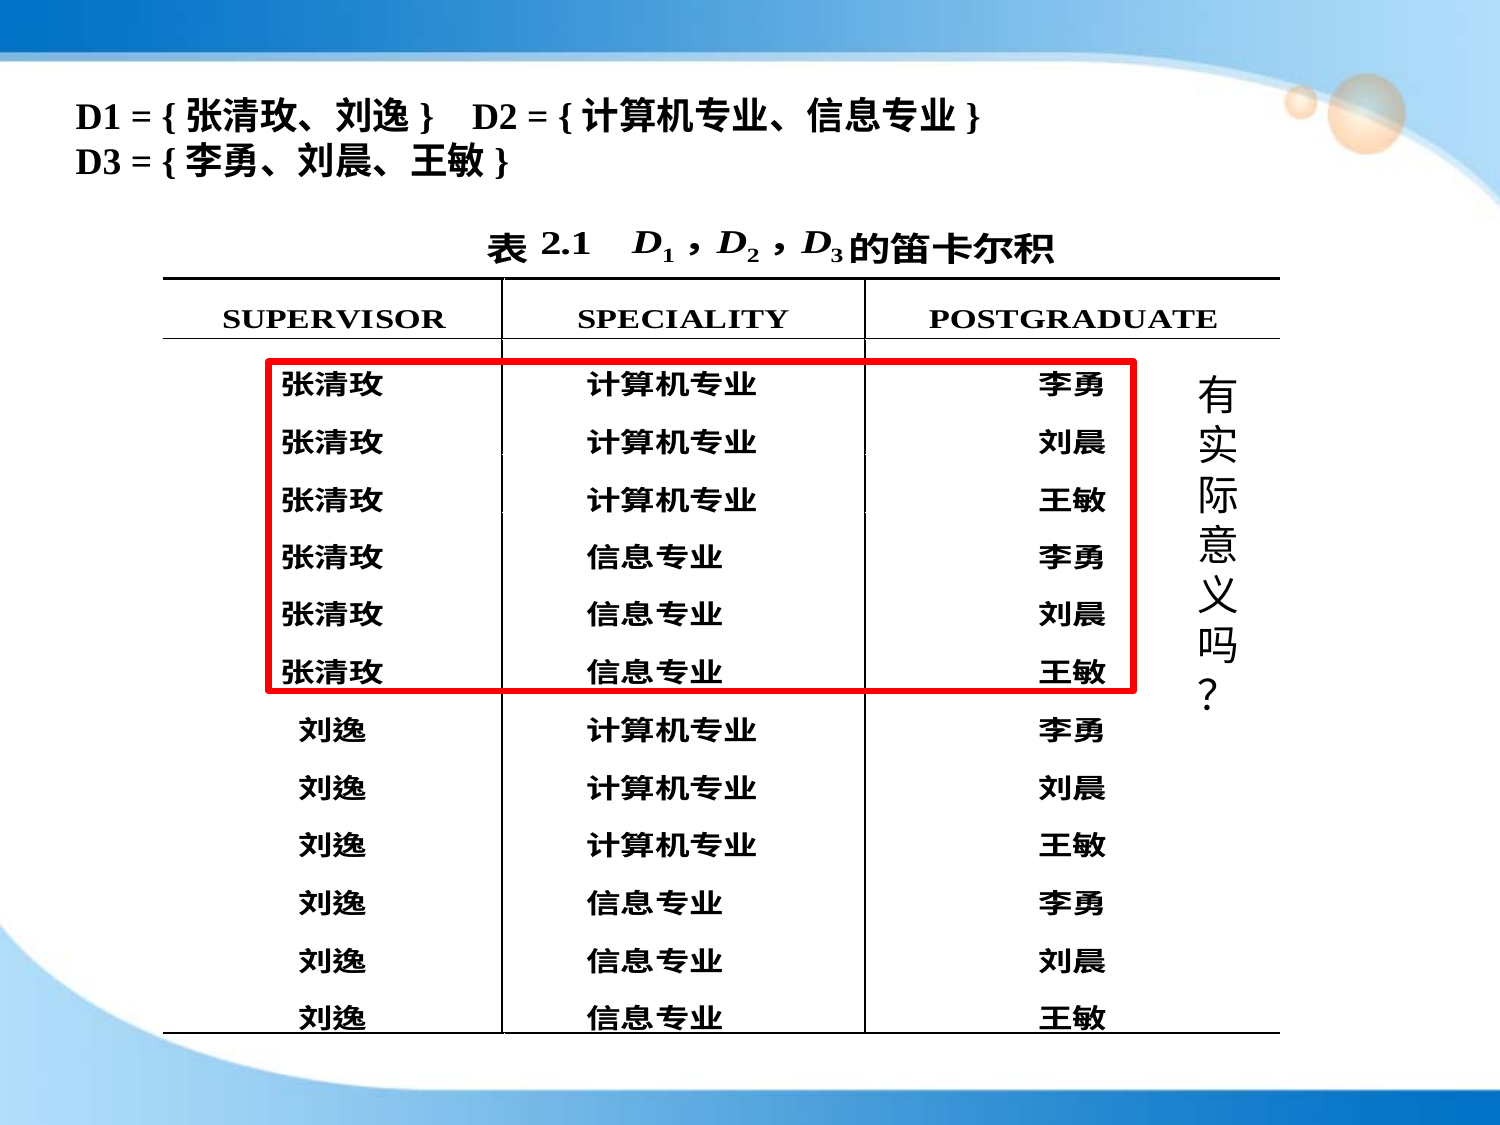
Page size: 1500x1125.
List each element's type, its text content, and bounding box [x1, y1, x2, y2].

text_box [0, 171, 1449, 1097]
picture [0, 0, 1500, 1125]
text_box D1 = {张清玫、刘逸} D2 = {计算机专业、信息专业} D3 = {李勇、刘晨、王敏} [60, 84, 1092, 171]
